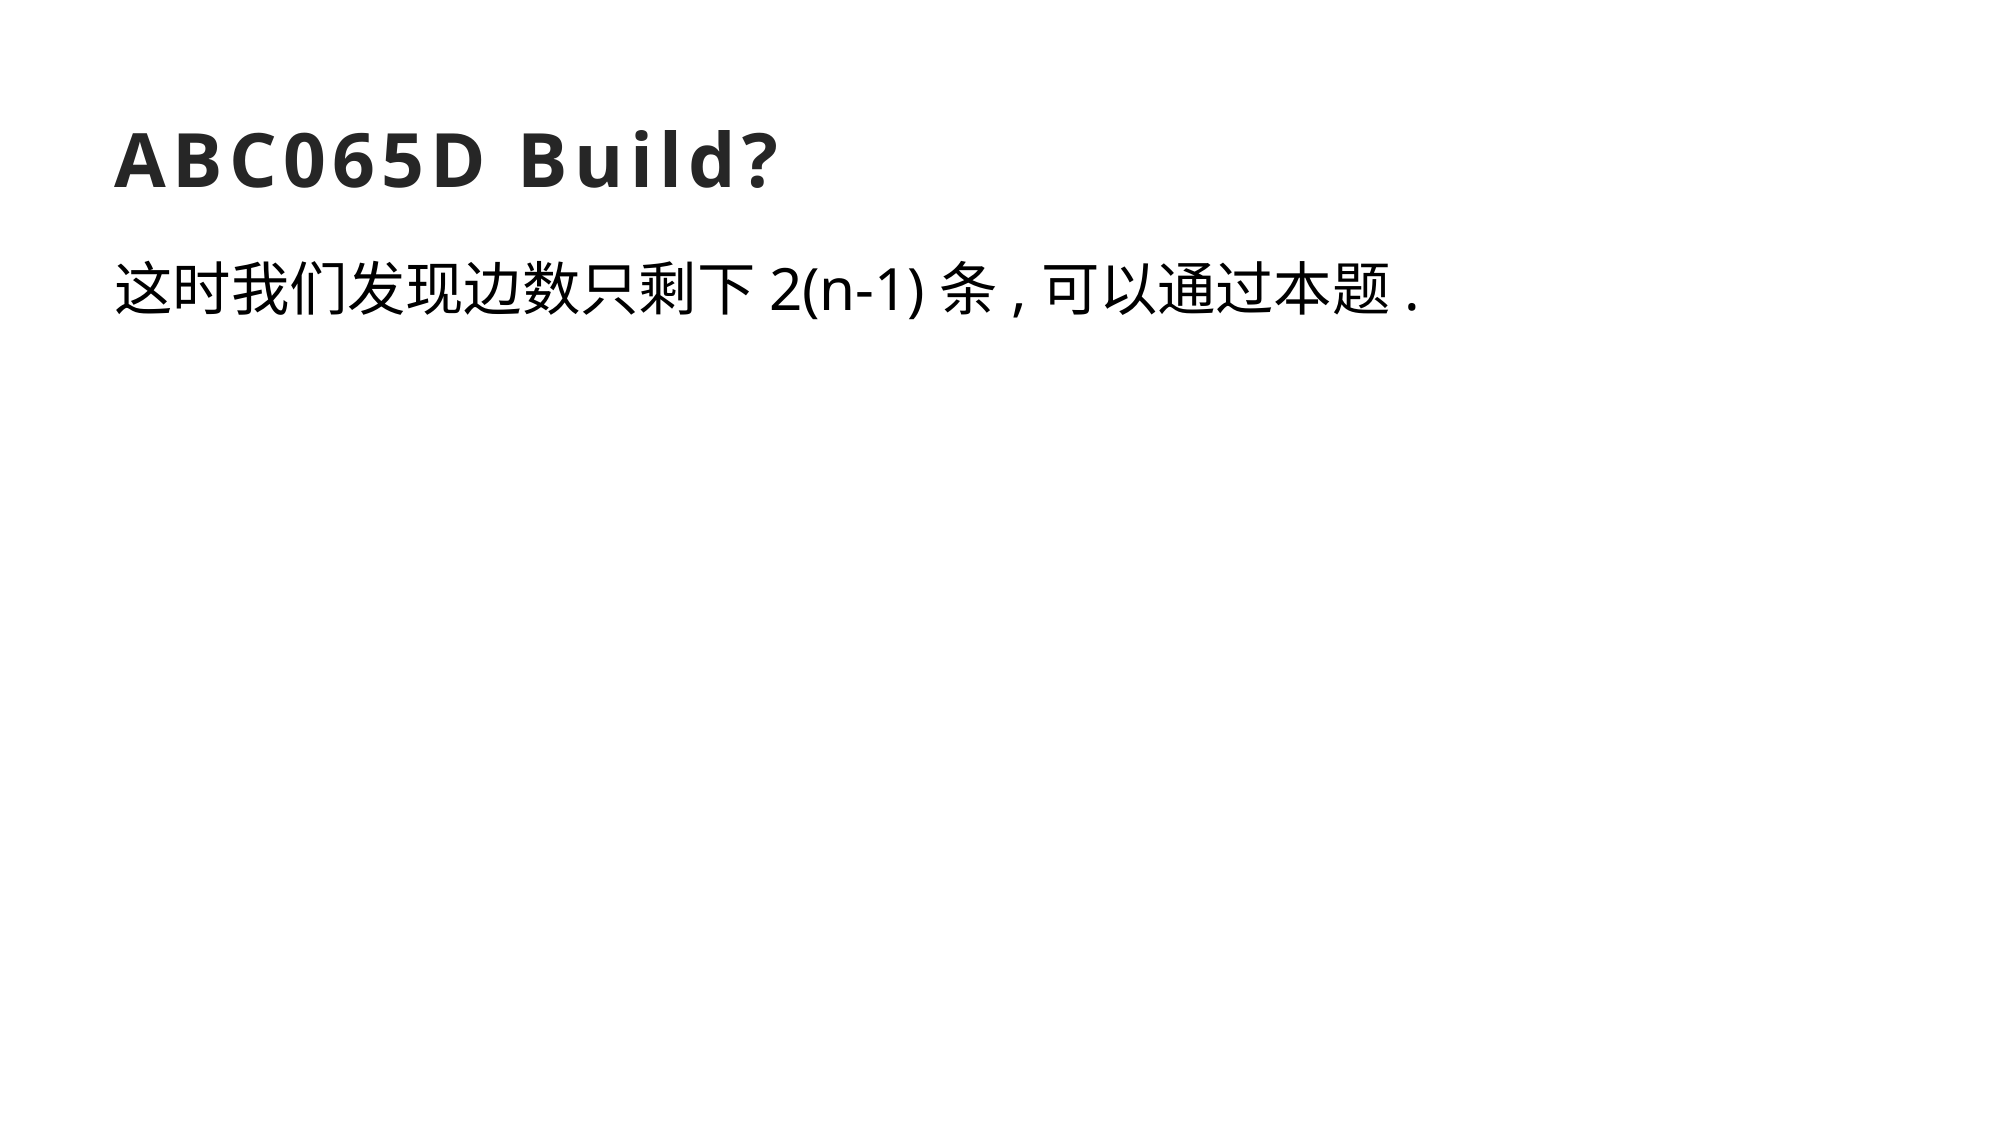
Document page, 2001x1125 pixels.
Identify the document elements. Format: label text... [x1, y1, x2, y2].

title ABC065D Build? [99, 99, 1900, 216]
list 这时我们发现边数只剩下2(n-1)条,可以通过本题. [99, 243, 1900, 1026]
